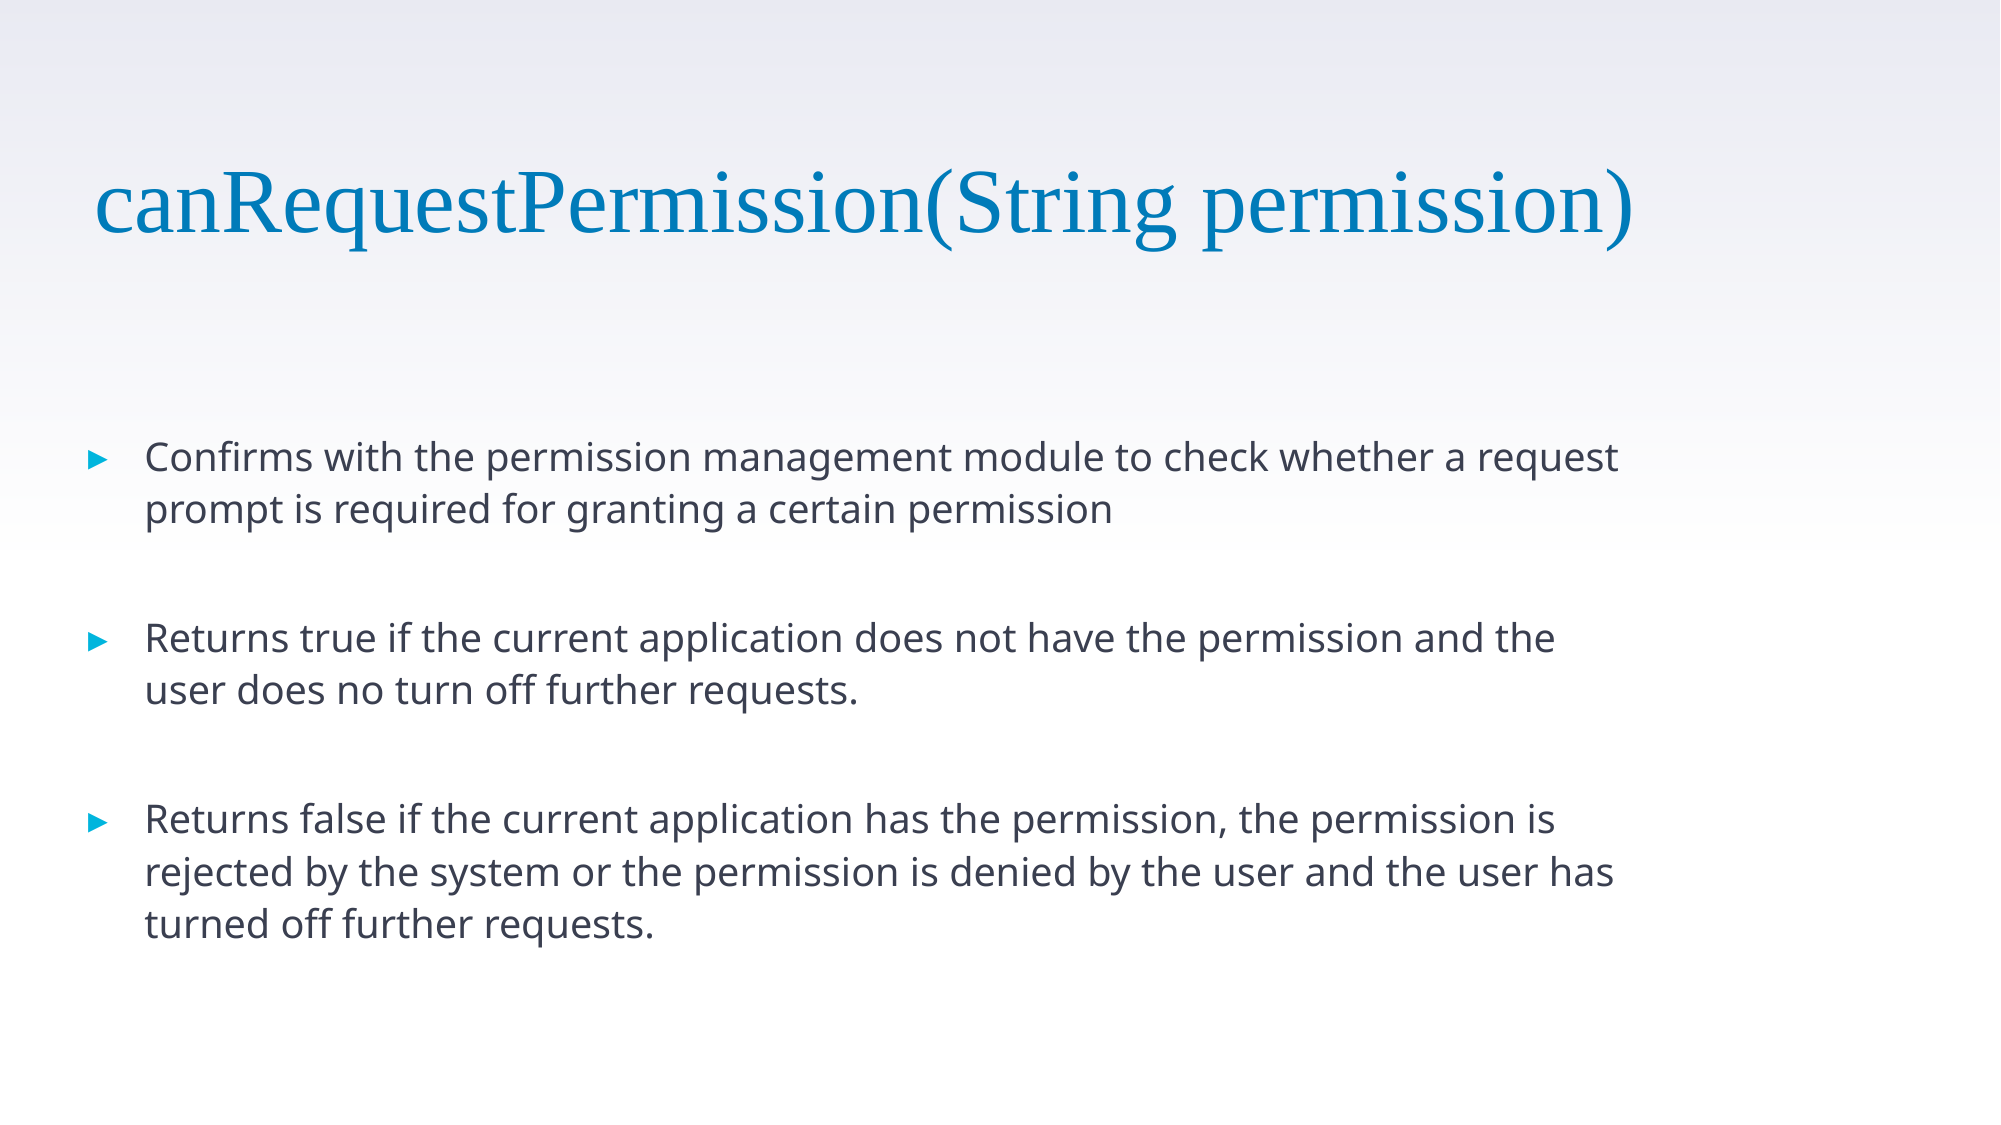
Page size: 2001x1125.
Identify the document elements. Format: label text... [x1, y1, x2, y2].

title canRequestPermission(String permission) [94, 148, 1826, 265]
list Confirms with the permission management module to check whether a request prompt is required for granting a certain permission Returns true if the current application does not have the permission and the user does no turn off further requests. Returns false if the current application has the permission, the permission is rejected by the system or the permission is denied by the user and the user has turned off further requests. [69, 427, 1638, 988]
